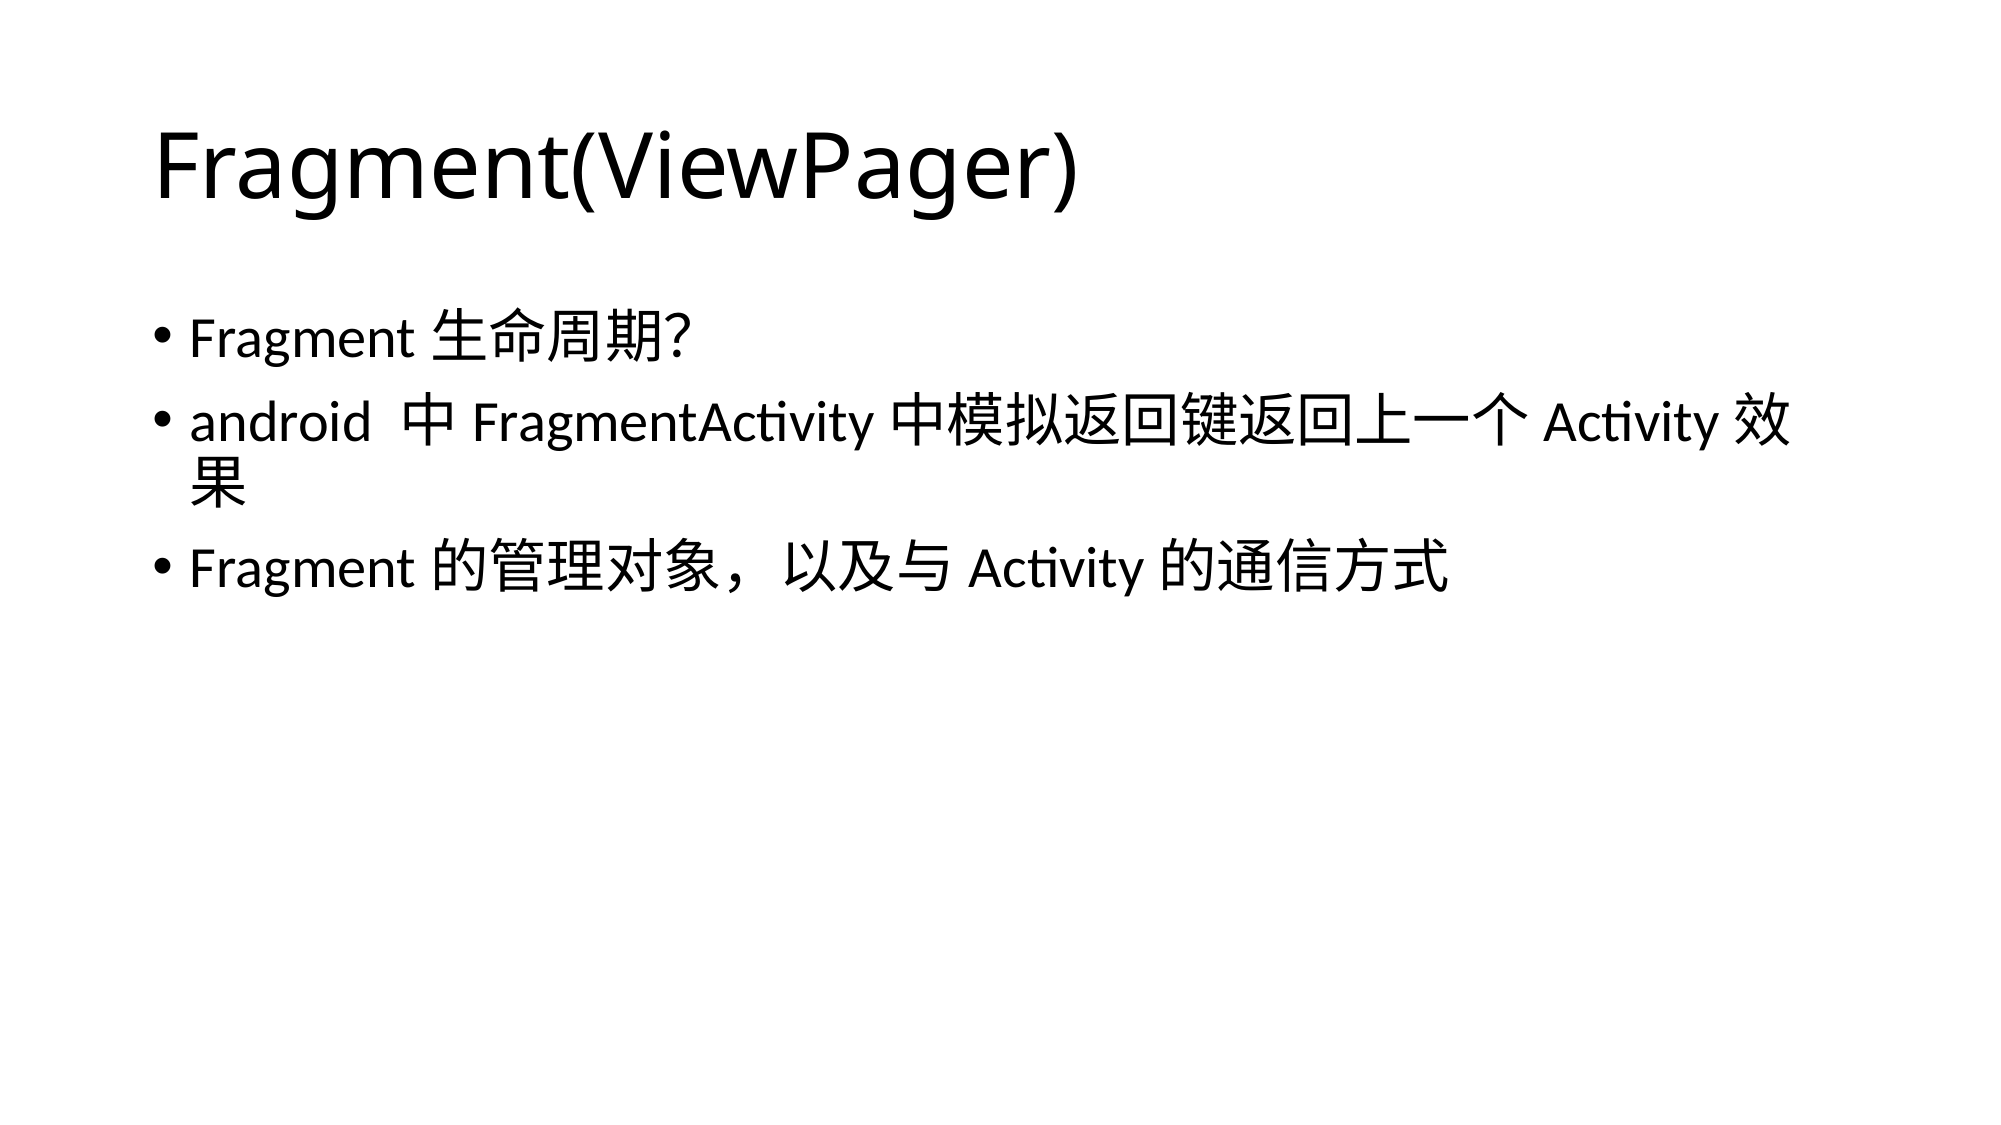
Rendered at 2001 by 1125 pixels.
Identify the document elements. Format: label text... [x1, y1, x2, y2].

list Fragment生命周期？ android 中FragmentActivity中模拟返回键返回上一个Activity效果 Fragment的管理对象，以及与Activity的通信方式 [137, 299, 1863, 1014]
title Fragment(ViewPager) [137, 59, 1863, 278]
